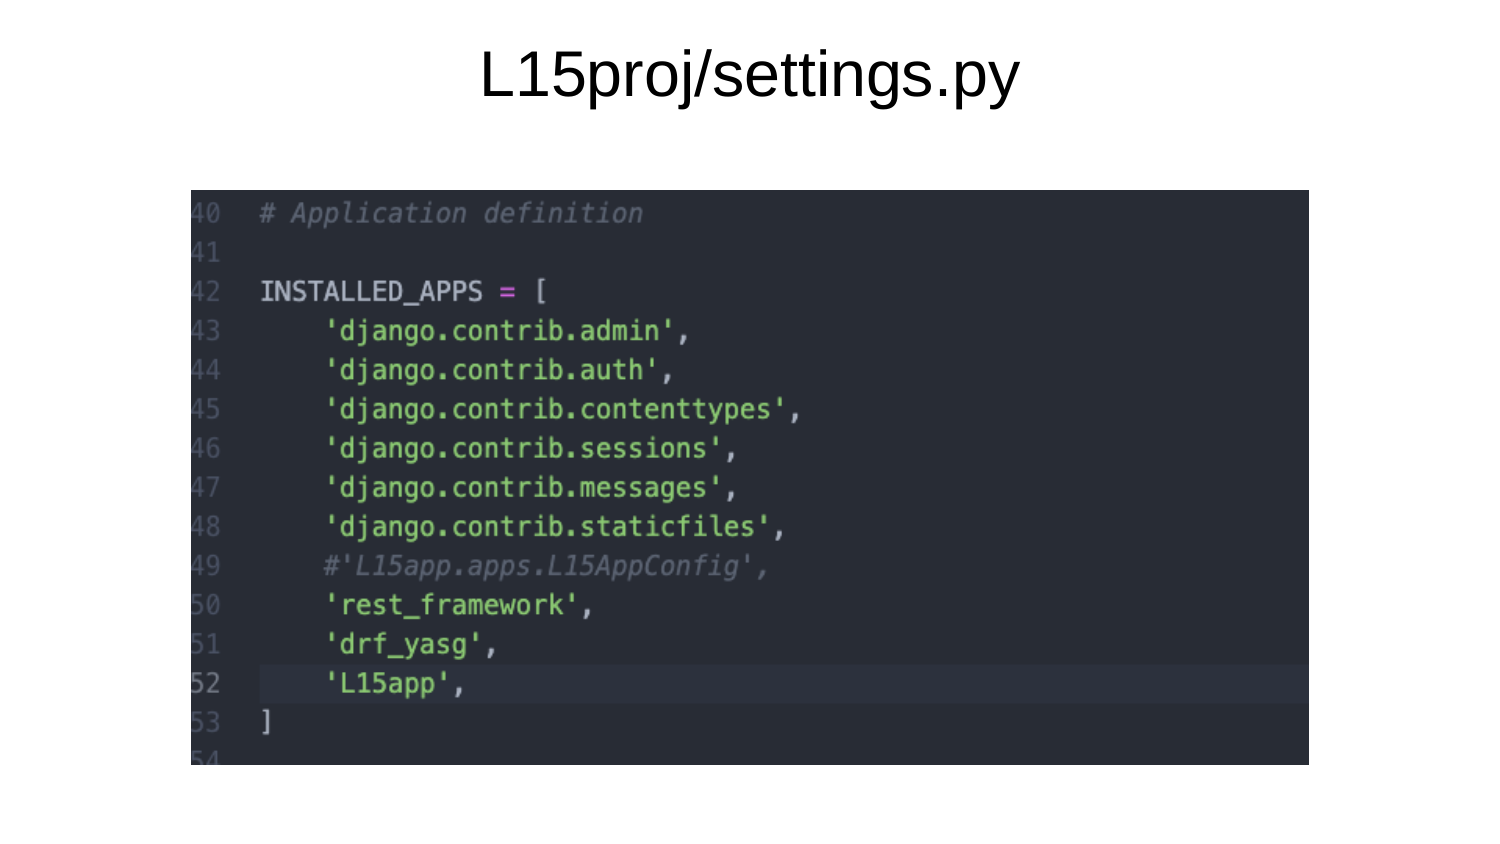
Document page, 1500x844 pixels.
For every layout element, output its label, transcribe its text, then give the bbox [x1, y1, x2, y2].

subtitle [51, 124, 1449, 797]
picture [191, 190, 1309, 765]
title L15proj/settings.py [51, 24, 1449, 124]
